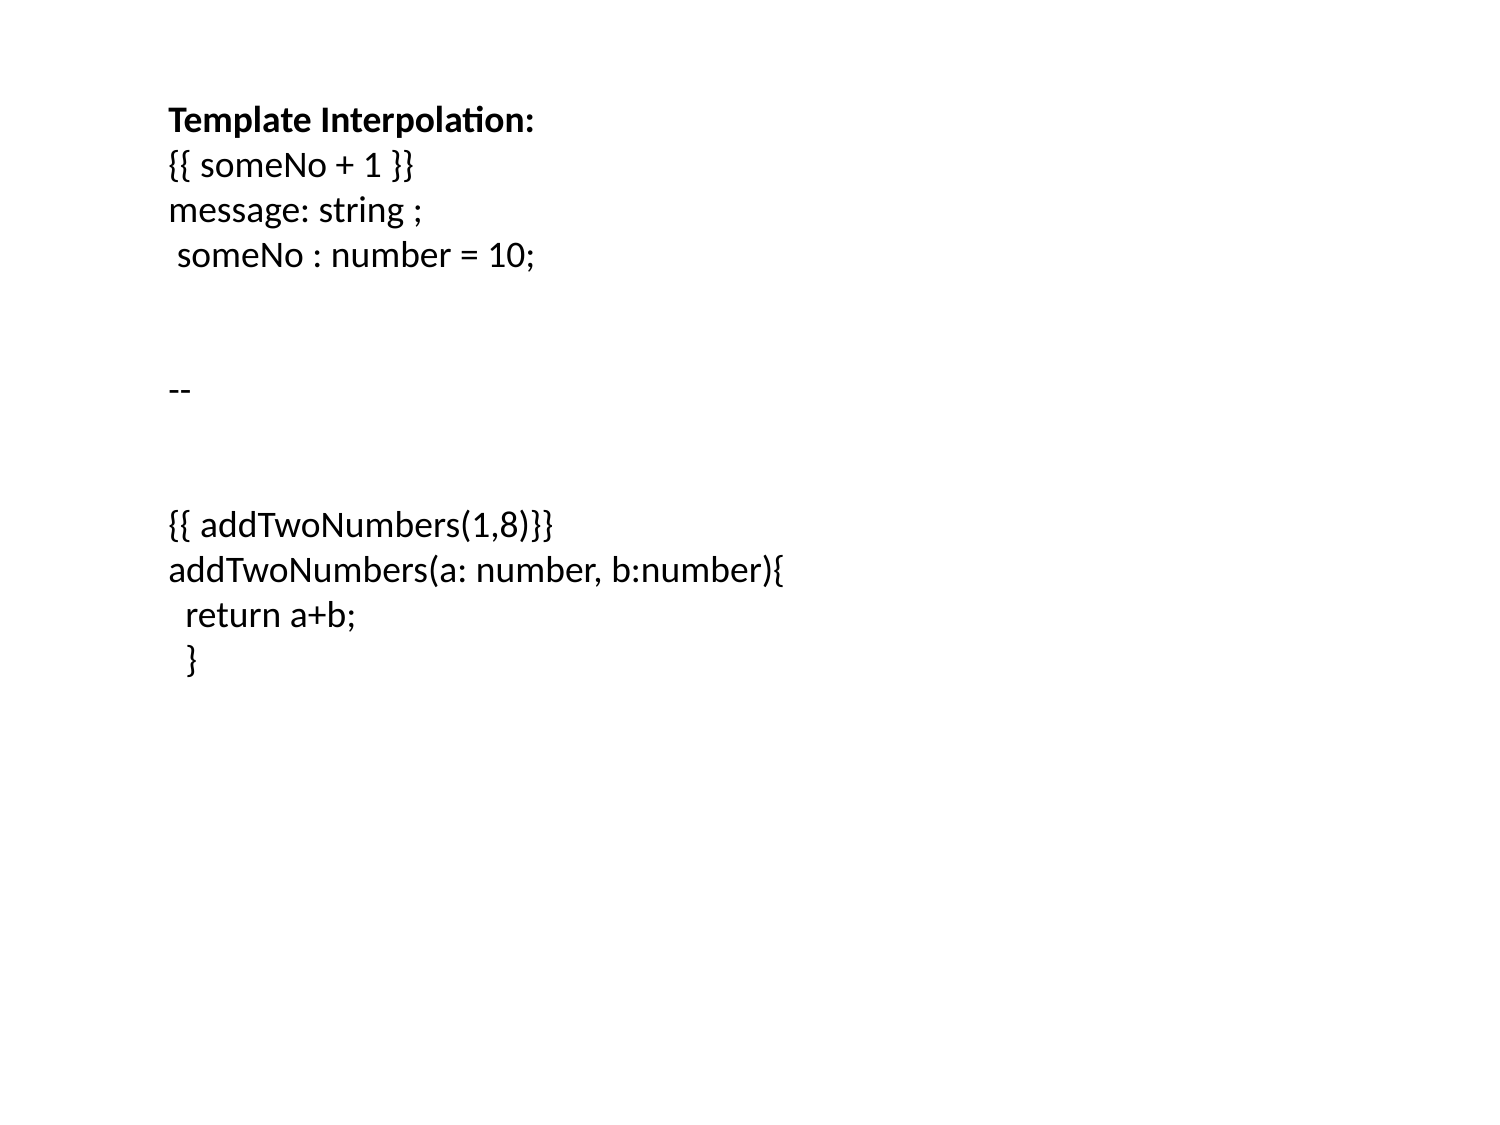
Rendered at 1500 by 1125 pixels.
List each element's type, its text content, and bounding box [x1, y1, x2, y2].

text_box Template Interpolation: {{ someNo + 1 }} message: string ; someNo : number = 10; -- {{ addTwoNumbers(1,8)}} addTwoNumbers(a: number, b:number){ return a+b; } [153, 87, 801, 733]
